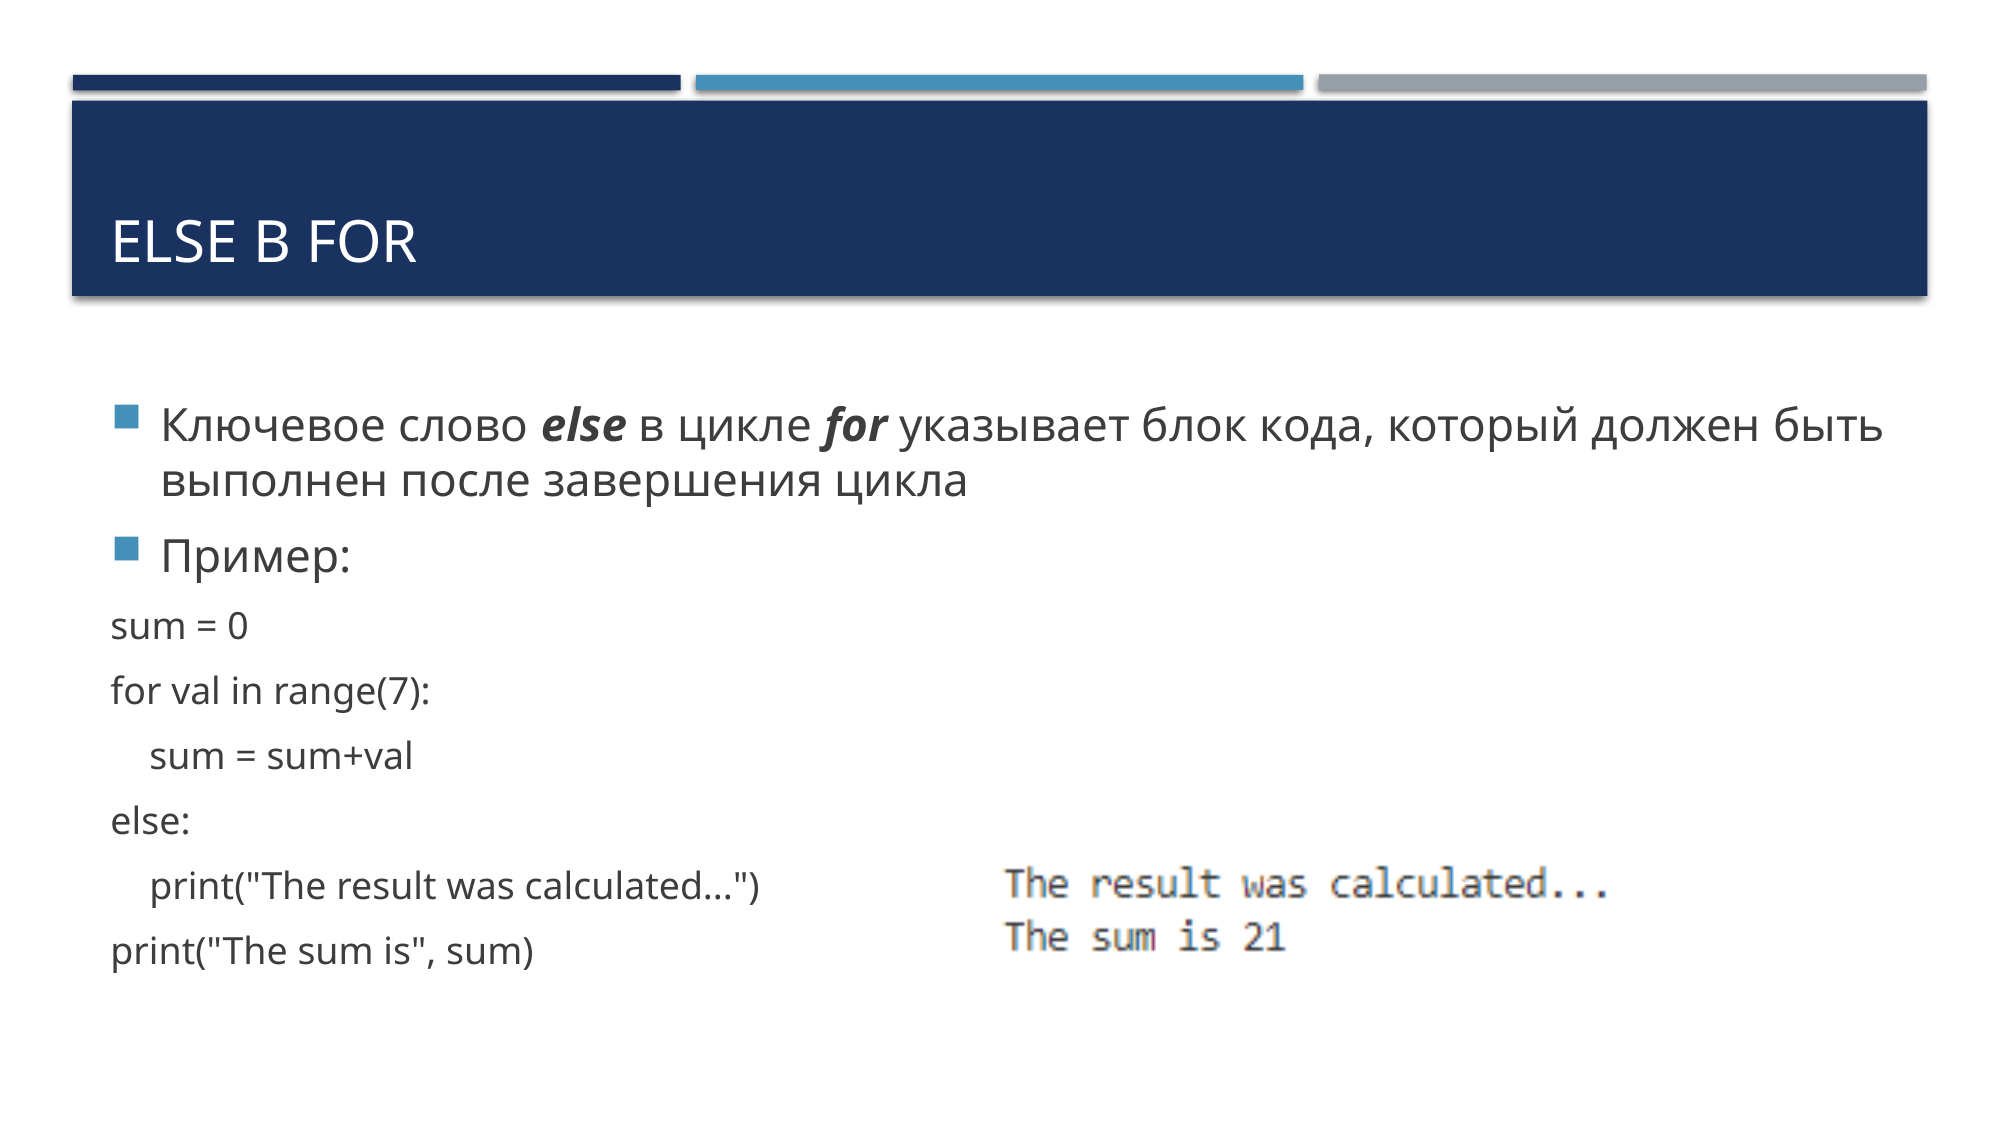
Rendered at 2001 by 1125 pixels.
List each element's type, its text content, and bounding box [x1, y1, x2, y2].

list Ключевое слово else в цикле for указывает блок кода, который должен быть выполнен после завершения цикла Пример: sum = 0 for val in range(7): sum = sum+val else: print("The result was calculated...") print("The sum is", sum) [95, 357, 1905, 1010]
picture [981, 858, 1632, 962]
title Else в For [95, 115, 1905, 282]
